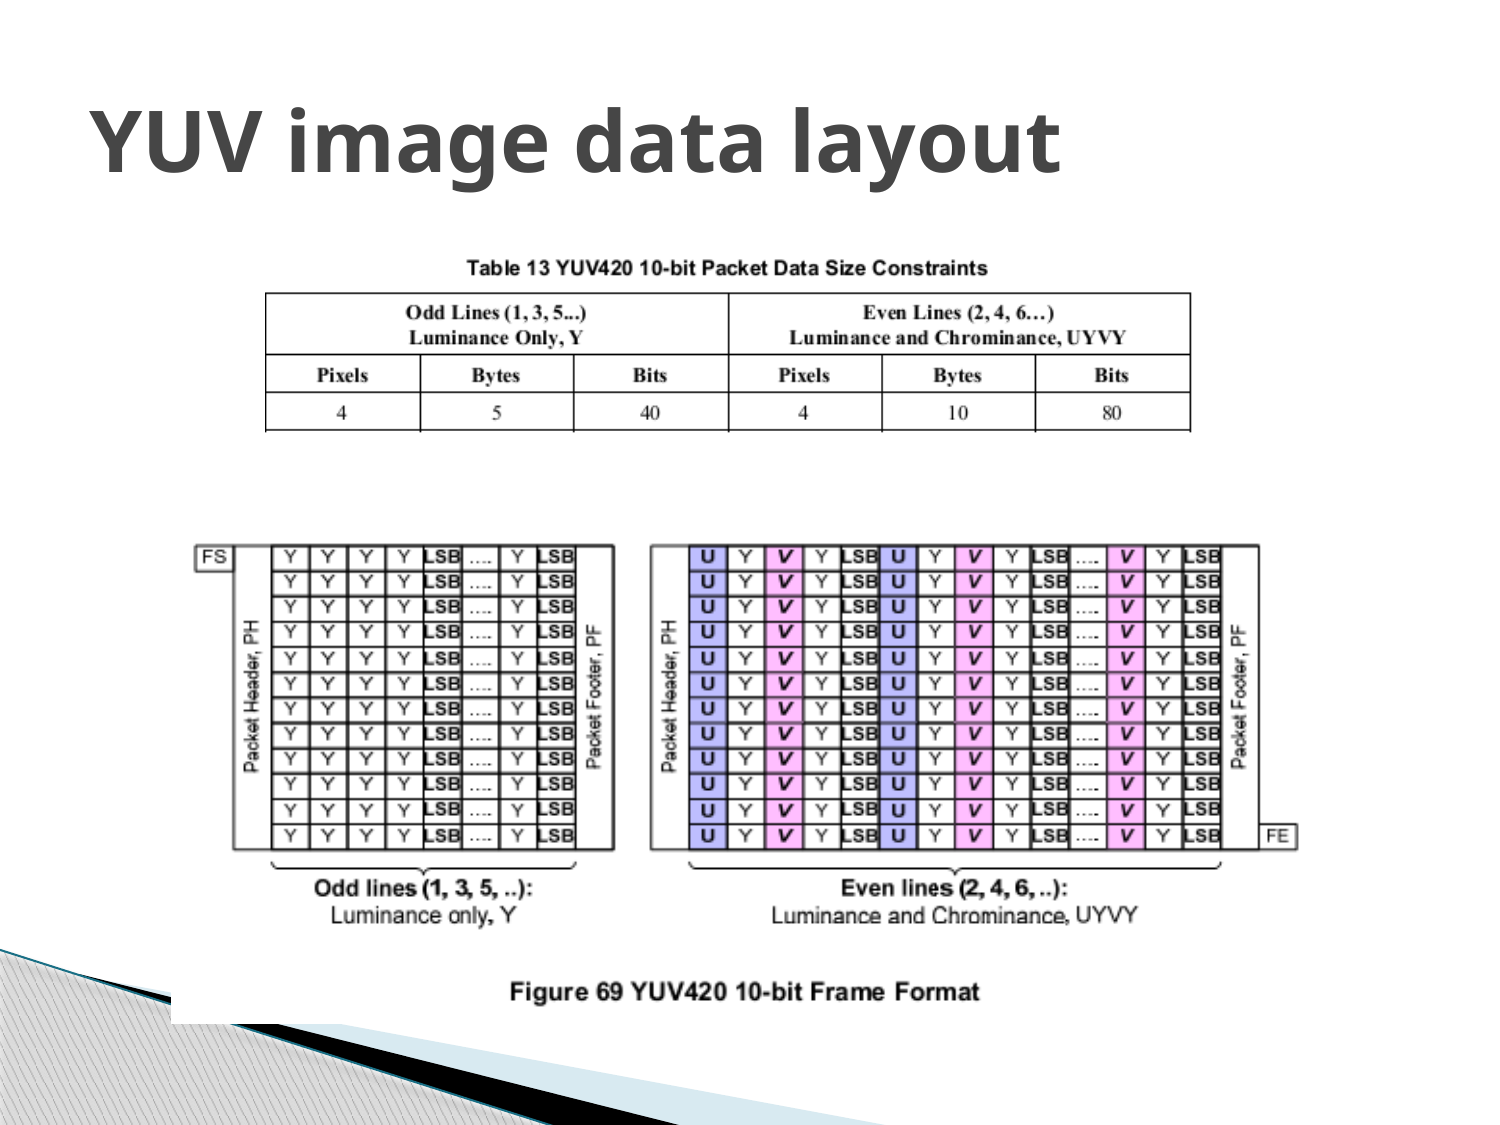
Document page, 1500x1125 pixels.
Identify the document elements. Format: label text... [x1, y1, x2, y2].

picture [170, 526, 1320, 1024]
title YUV image data layout [75, 45, 1425, 233]
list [265, 255, 1193, 442]
